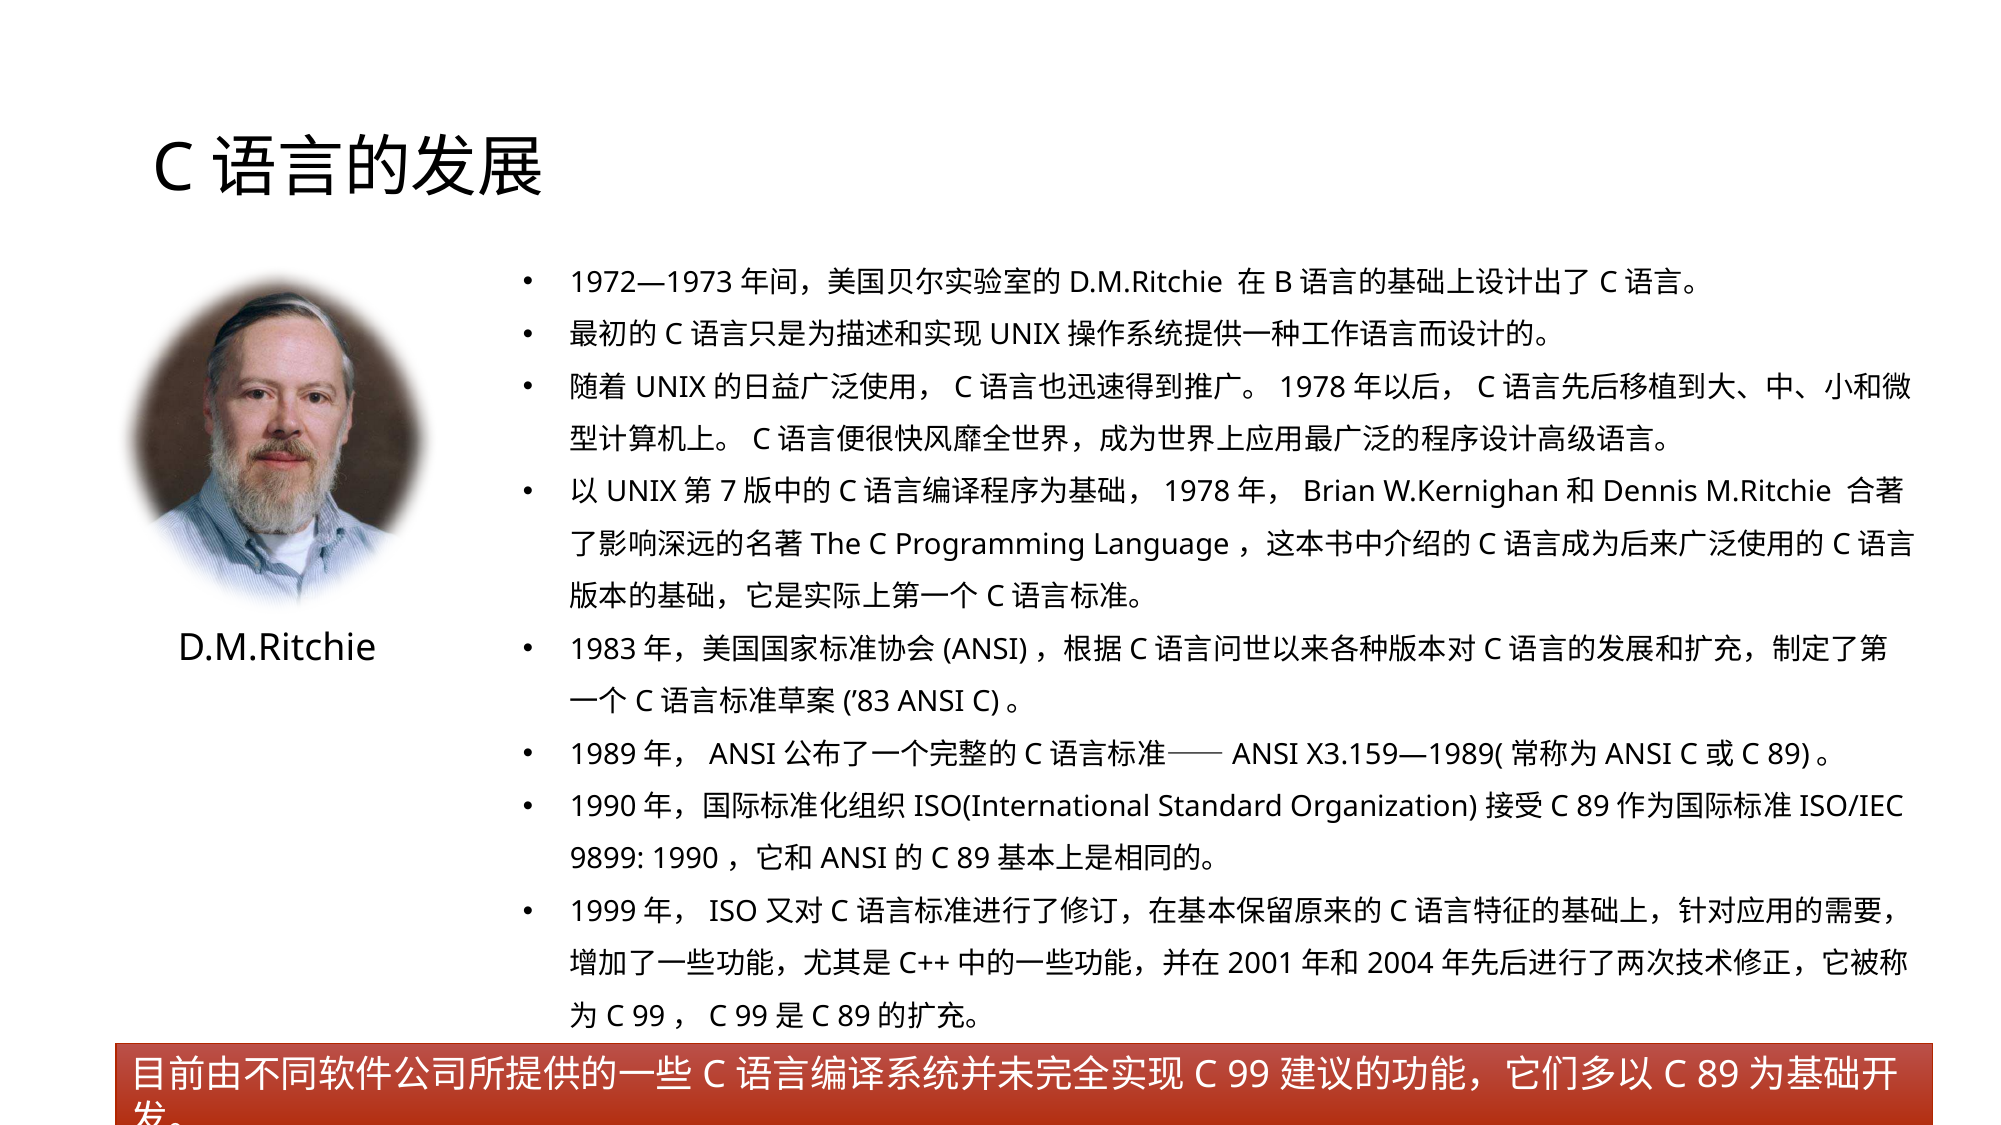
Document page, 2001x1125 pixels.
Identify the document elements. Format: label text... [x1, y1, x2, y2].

picture [115, 264, 439, 616]
text_box D.M.Ritchie [119, 616, 436, 676]
title C语言的发展 [137, 59, 1863, 278]
text_box 目前由不同软件公司所提供的一些C语言编译系统并未完全实现C 99建议的功能，它们多以C 89为基础开发。 [115, 1043, 1933, 1125]
text_box 1972—1973年间，美国贝尔实验室的D.M.Ritchie 在B语言的基础上设计出了C语言。 最初的C语言只是为描述和实现UNIX操作系统提供一种工作语言而设计的。 随着UNIX的日益广泛使用，C语言也迅速得到推广。1978年以后，C语言先后移植到大、中、小和微型计算机上。C语言便很快风靡全世界，成为世界上应用最广泛的程序设计高级语言。 以UNIX第7版中的C语言编译程序为基础，1978年，Brian W.Kernighan和Dennis M.Ritchie 合著了影响深远的名著The C Programming Language，这本书中介绍的C语言成为后来广泛使用的C语言版本的基础，它是实际上第一个C语言标准。 1983年，美国国家标准协会(ANSI)，根据C语言问世以来各种版本对C语言的发展和扩充，制定了第一个C语言标准草案(’83 ANSI C)。 1989年，ANSI公布了一个完整的C语言标准——ANSI X3.159—1989(常称为ANSI C或C 89)。 1990年，国际标准化组织ISO(International Standard Organization)接受C 89作为国际标准ISO/IEC 9899: 1990，它和ANSI的C 89基本上是相同的。 1999年，ISO又对C语言标准进行了修订，在基本保留原来的C语言特征的基础上，针对应用的需要，增加了一些功能，尤其是C++中的一些功能，并在2001年和2004年先后进行了两次技术修正，它被称为C 99，C 99是C 89的扩充。 [508, 238, 1932, 1040]
